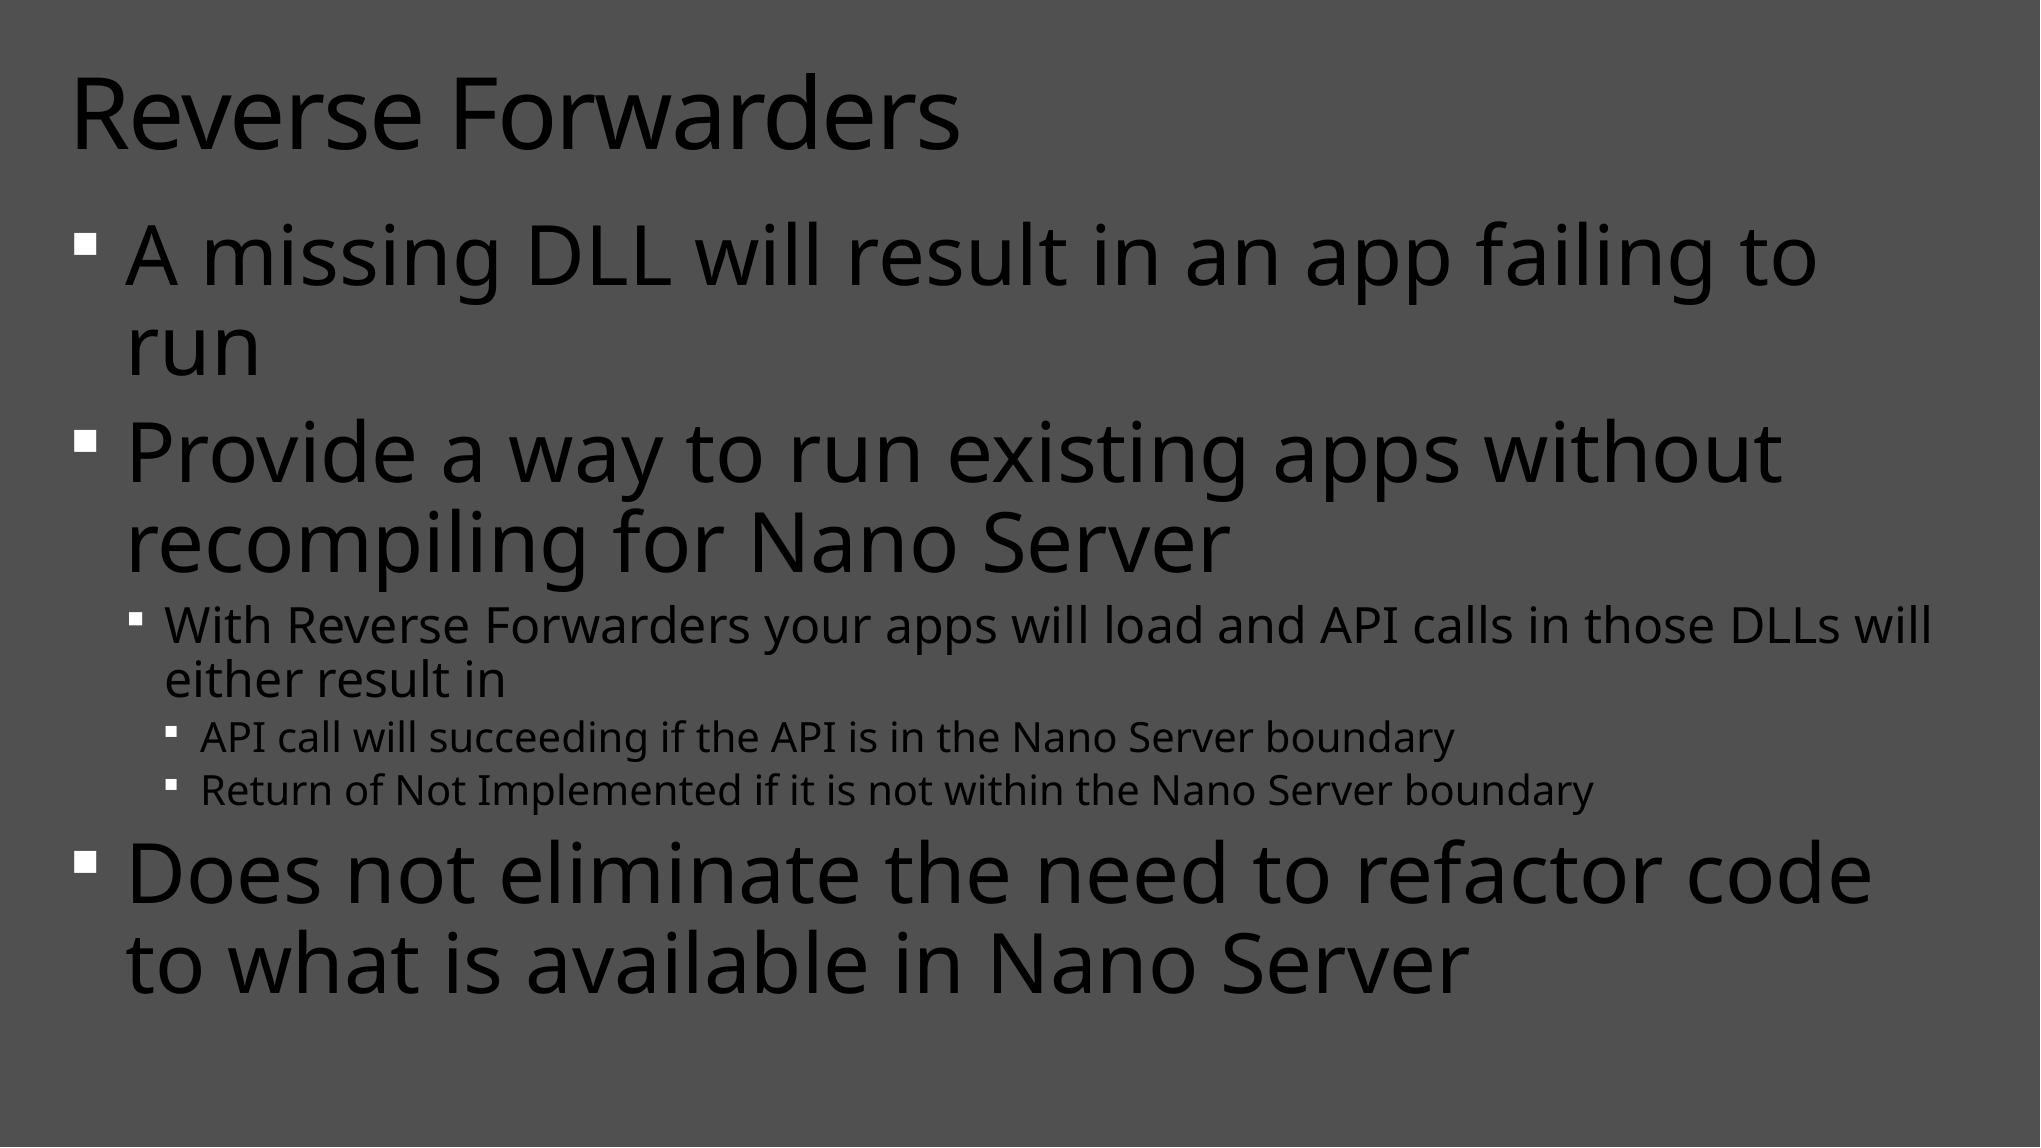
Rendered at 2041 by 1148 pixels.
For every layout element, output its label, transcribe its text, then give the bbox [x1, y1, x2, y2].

title Reverse Forwarders [45, 48, 1996, 199]
list A missing DLL will result in an app failing to run Provide a way to run existing apps without recompiling for Nano Server With Reverse Forwarders your apps will load and API calls in those DLLs will either result in API call will succeeding if the API is in the Nano Server boundary Return of Not Implemented if it is not within the Nano Server boundary Does not eliminate the need to refactor code to what is available in Nano Server [45, 199, 1996, 957]
